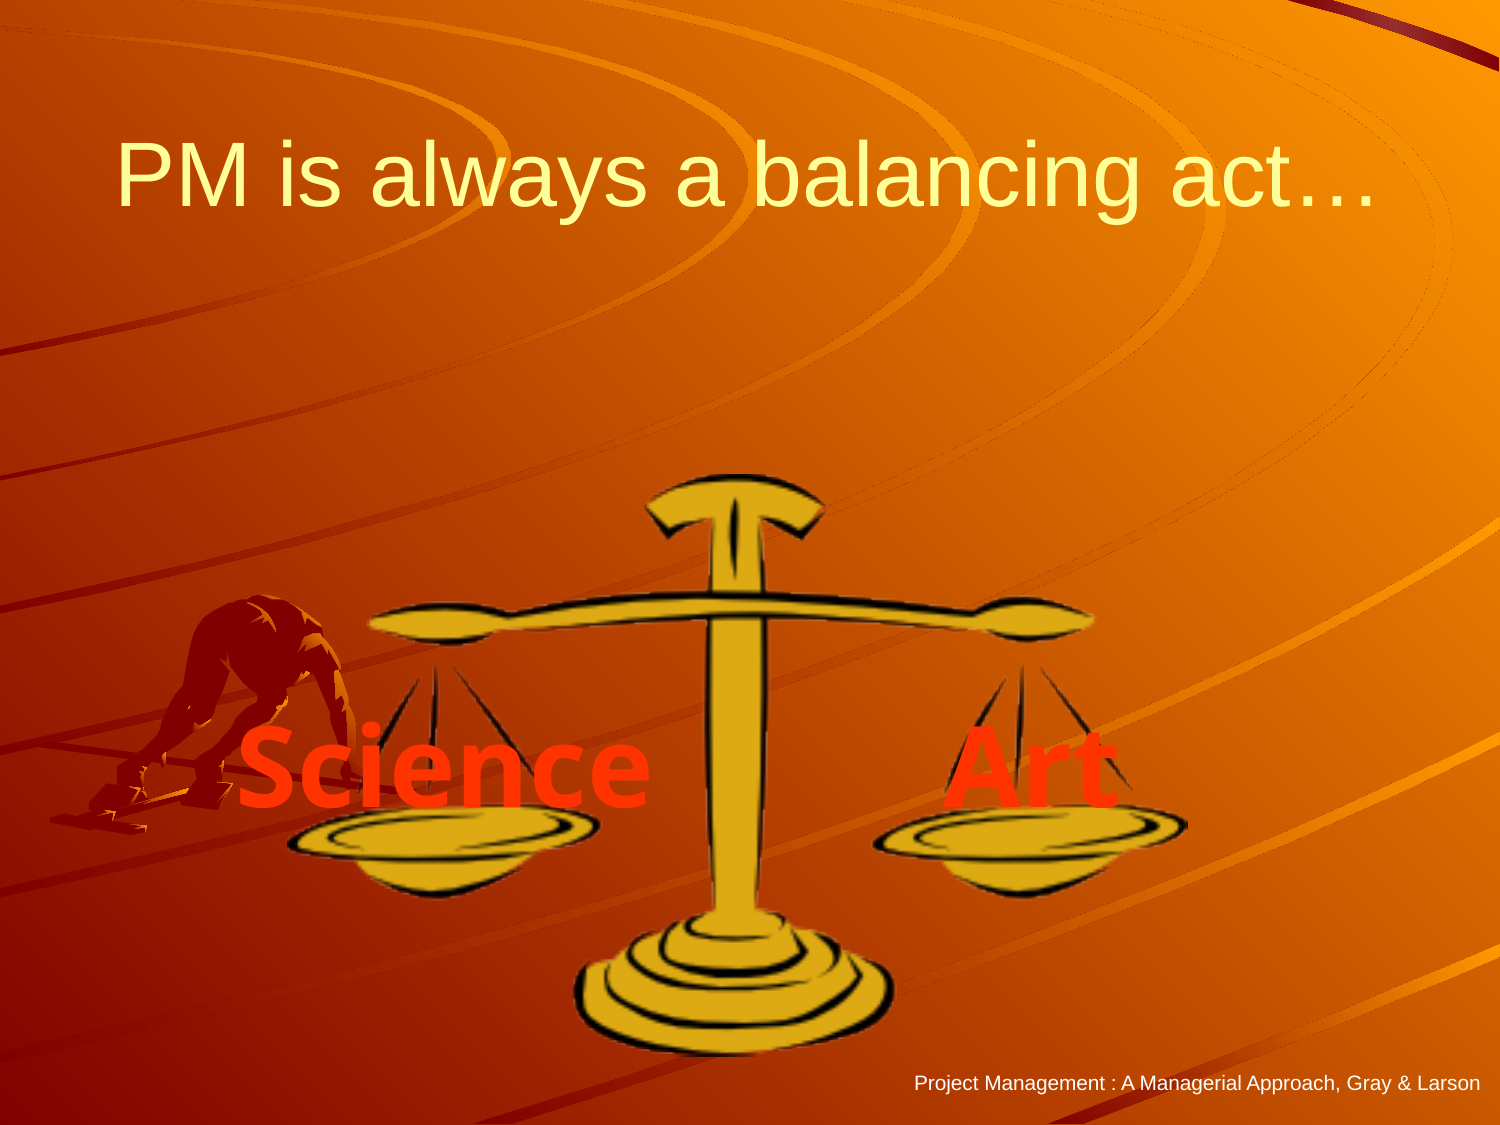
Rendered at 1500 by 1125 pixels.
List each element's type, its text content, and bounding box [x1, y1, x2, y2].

text_box Science [220, 687, 282, 838]
title PM is always a balancing act… [74, 25, 1426, 233]
text_box Project Management : A Managerial Approach, Gray & Larson [899, 1062, 1496, 1103]
picture [287, 474, 1188, 1058]
